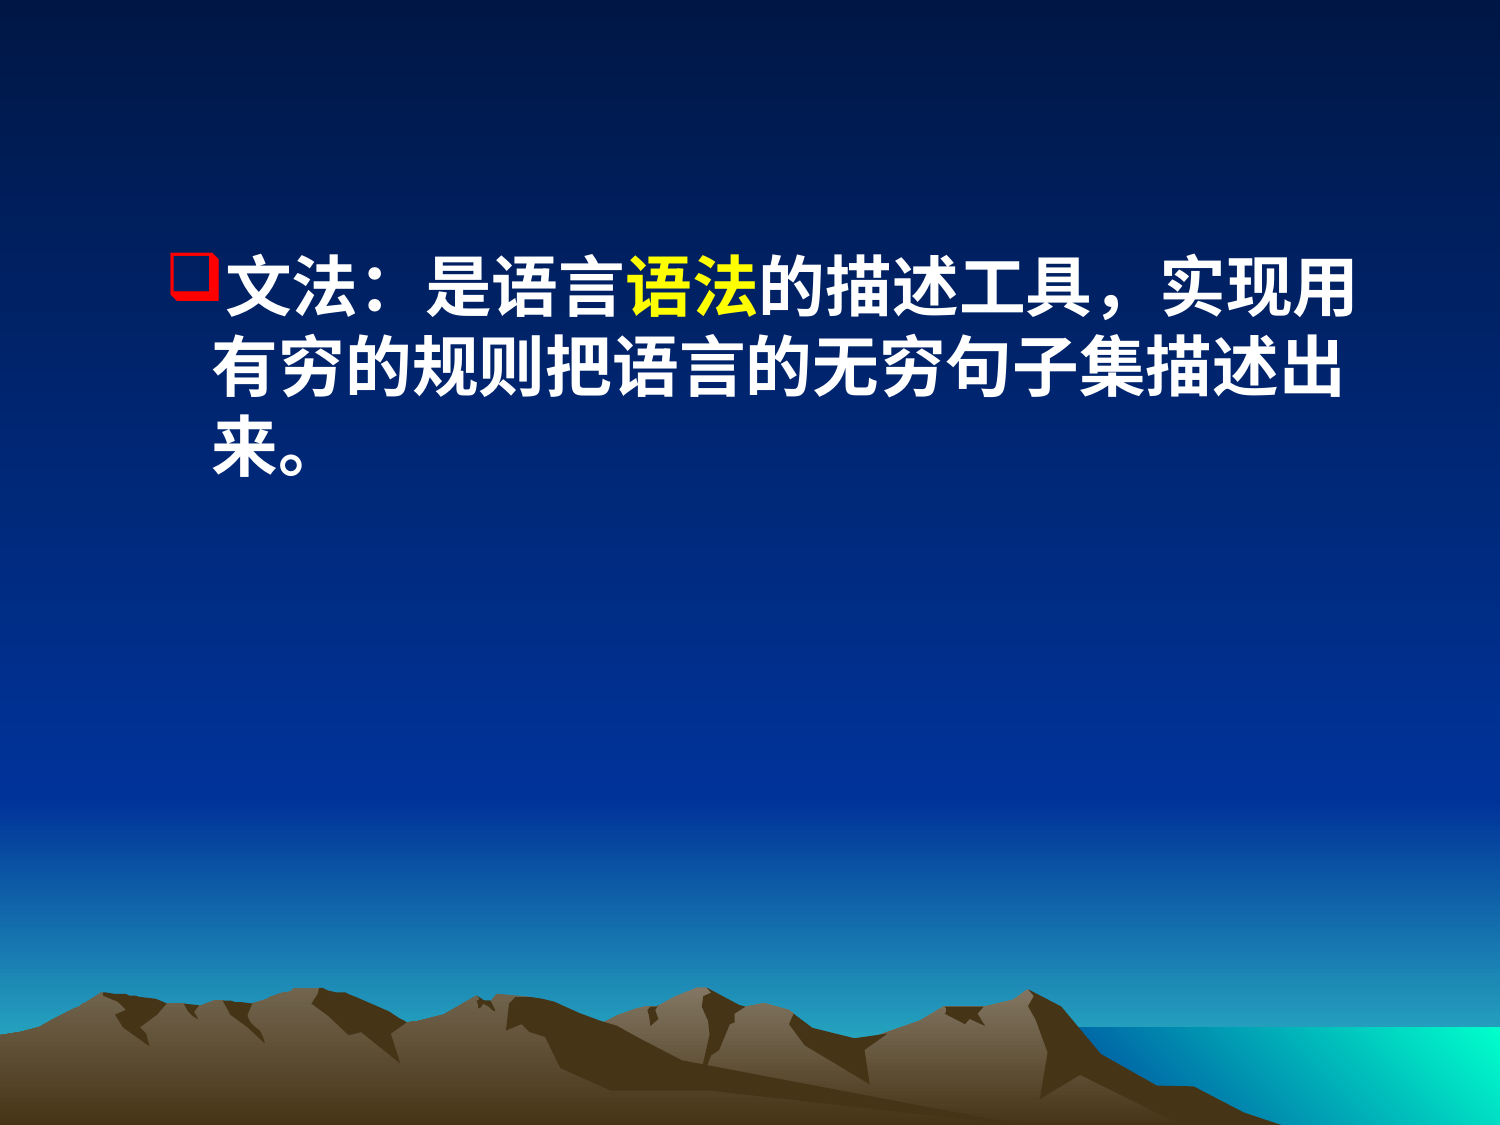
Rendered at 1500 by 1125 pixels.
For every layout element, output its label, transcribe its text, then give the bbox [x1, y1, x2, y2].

list 文法：是语言语法的描述工具，实现用有穷的规则把语言的无穷句子集描述出来。 [75, 237, 1425, 975]
